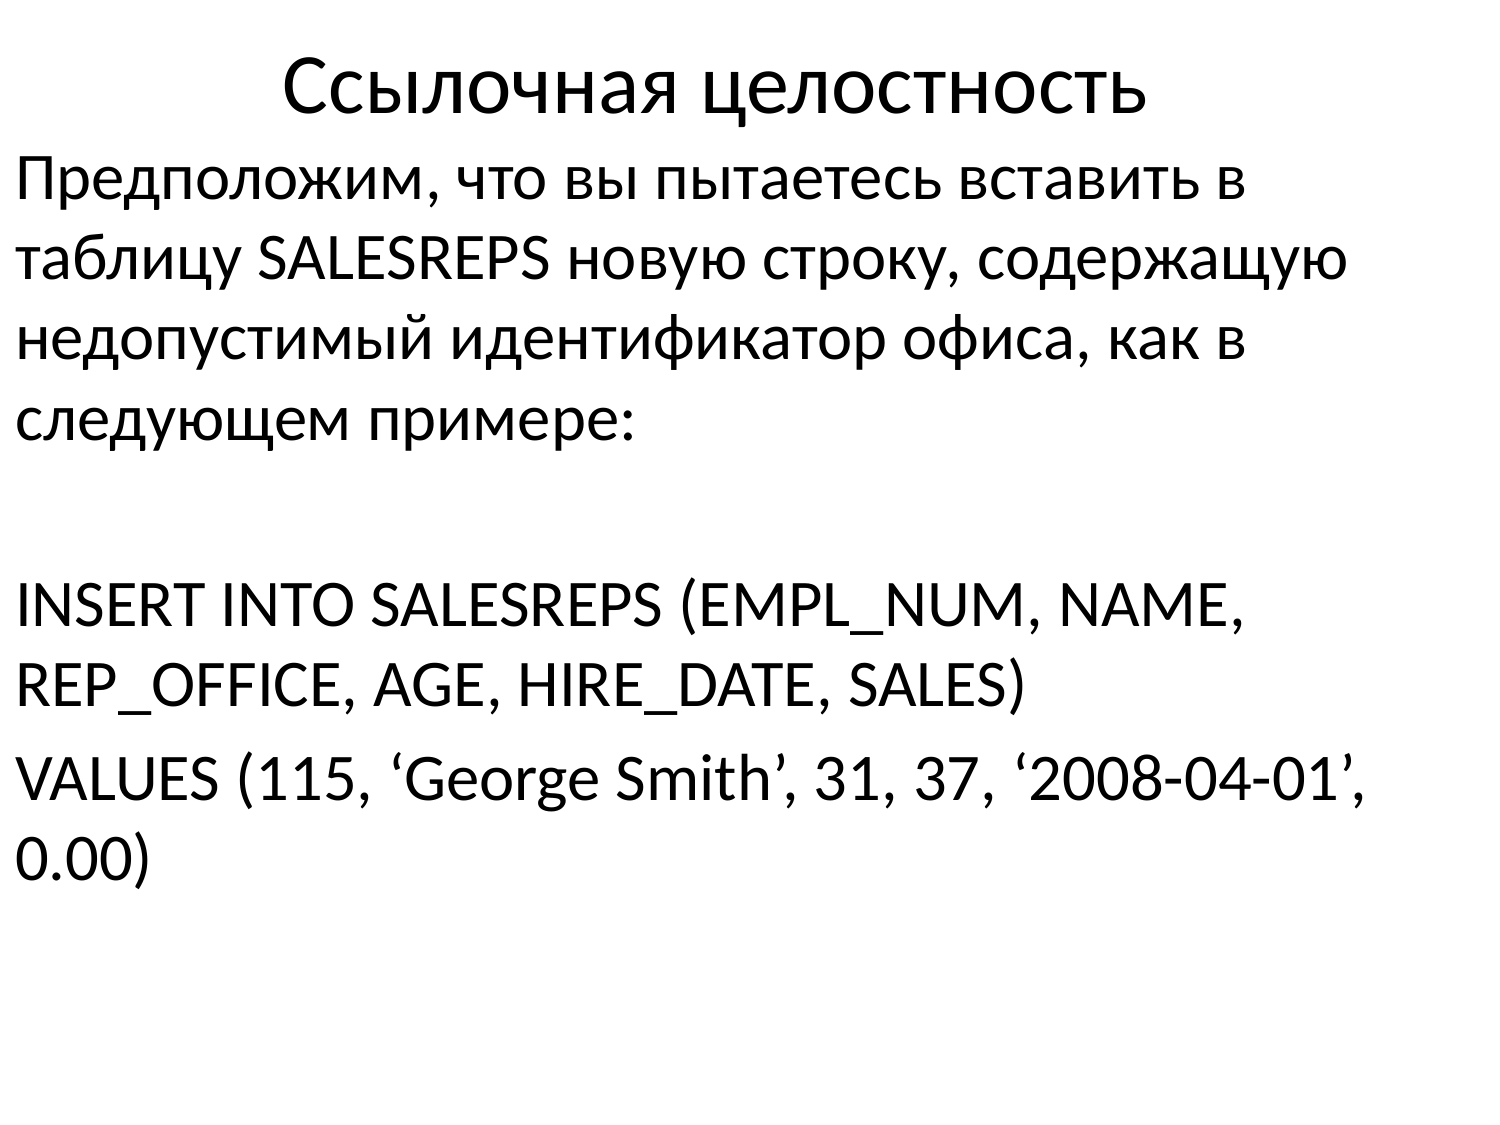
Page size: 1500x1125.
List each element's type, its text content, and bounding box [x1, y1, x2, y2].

list Предположим, что вы пытаетесь вставить в таблицу SALESREPS новую строку, содержащую недопустимый идентификатор офиса, как в следующем примере: INSERT INTO SALESREPS (EMPL_NUM, NAME, REP_OFFICE, AGE, HIRE_DATE, SALES) VALUES (115, ‘George Smith’, 31, 37, ‘2008-04-01’, 0.00) [0, 125, 1500, 1125]
title Ссылочная целостность [41, 19, 1392, 125]
